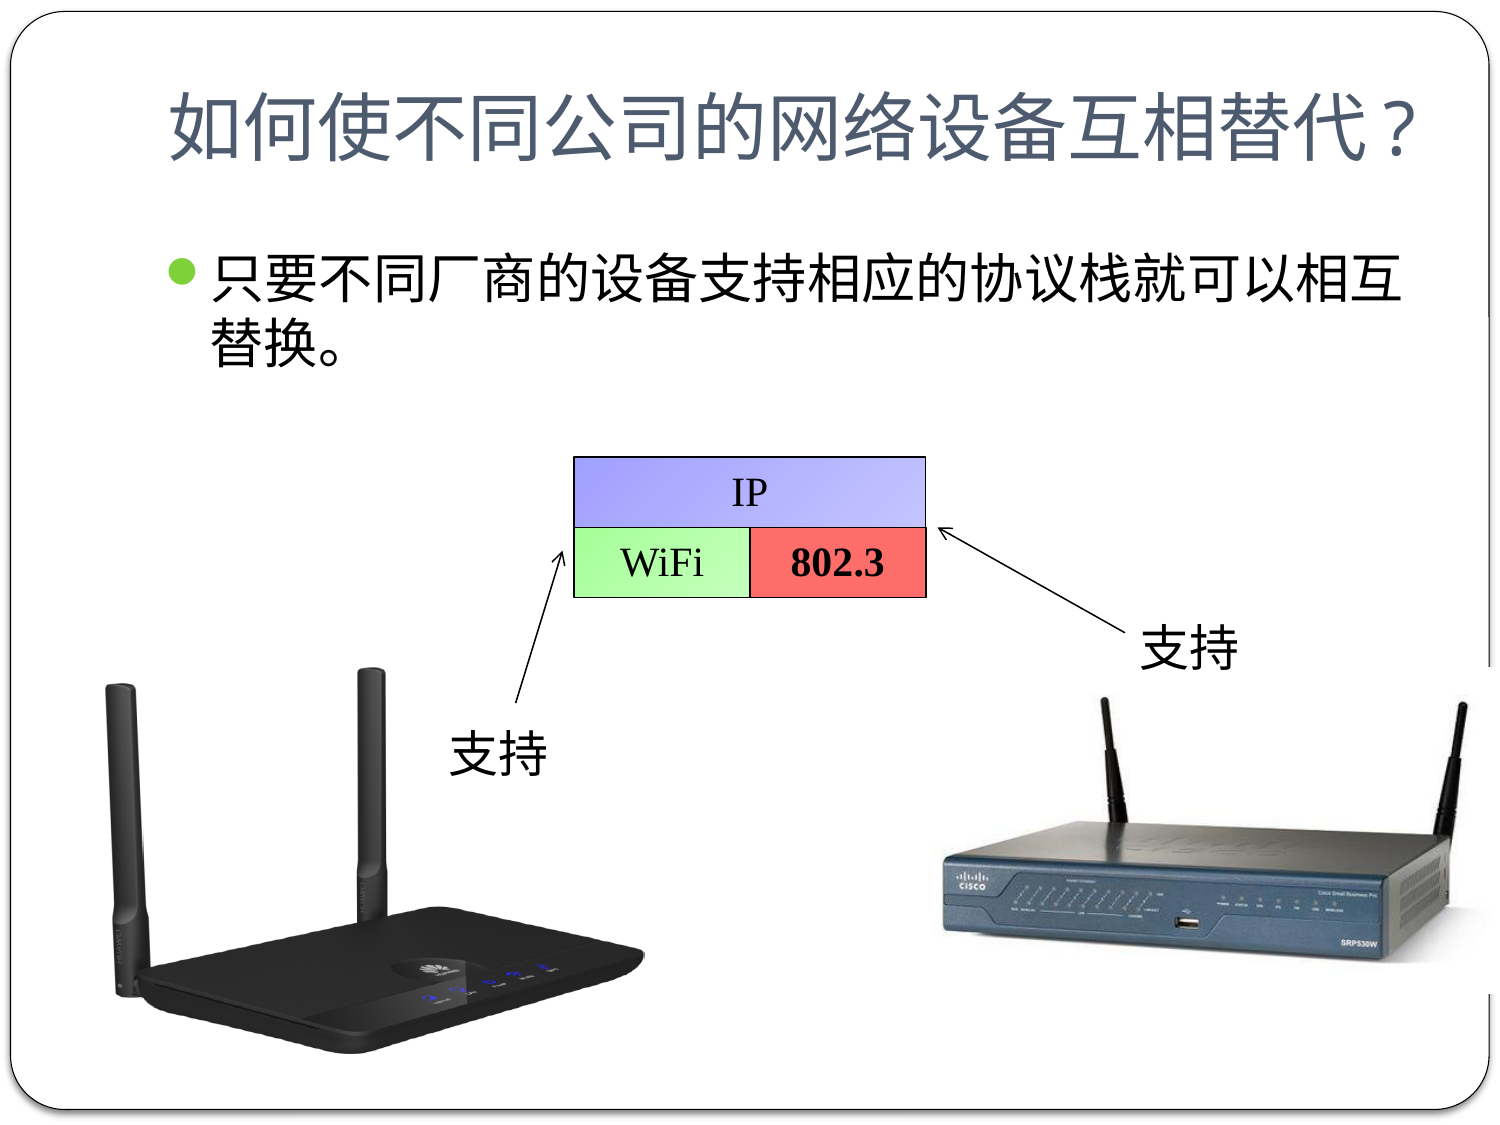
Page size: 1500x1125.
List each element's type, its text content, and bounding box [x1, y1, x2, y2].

text_box WiFi [574, 528, 750, 598]
text_box 802.3 [750, 527, 926, 598]
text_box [462, 603, 616, 651]
title 如何使不同公司的网络设备互相替代? [152, 35, 1428, 223]
text_box 支持 [1124, 609, 1289, 666]
picture [105, 667, 645, 1054]
picture [913, 667, 1500, 994]
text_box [937, 527, 1126, 633]
list 只要不同厂商的设备支持相应的协议栈就可以相互替换。 [150, 237, 1425, 988]
text_box IP [574, 457, 926, 528]
